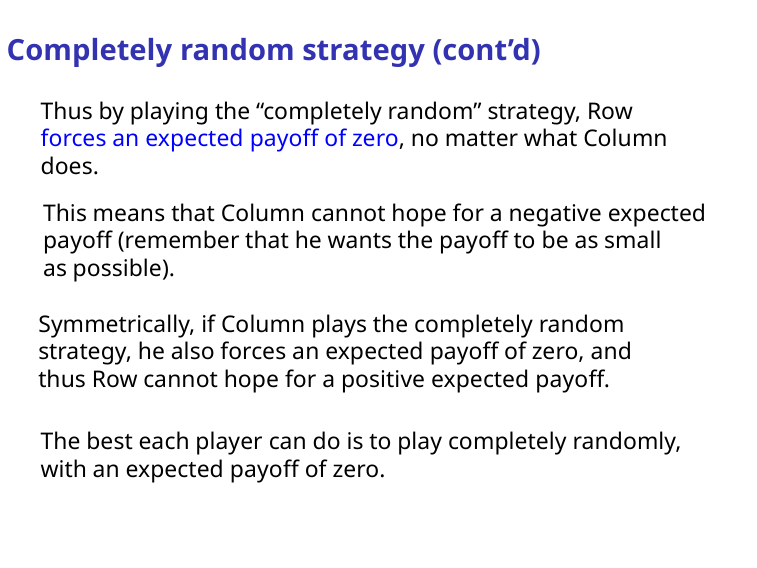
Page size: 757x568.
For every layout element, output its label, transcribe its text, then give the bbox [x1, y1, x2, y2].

text_box The best each player can do is to play completely randomly, with an expected payoff of zero. [40, 426, 703, 490]
text_box Symmetrically, if Column plays the completely random strategy, he also forces an expected payoff of zero, and thus Row cannot hope for a positive expected payoff. [38, 309, 668, 400]
text_box Thus by playing the “completely random” strategy, Row forces an expected payoﬀ of zero, no matter what Column does. [40, 96, 691, 187]
text_box This means that Column cannot hope for a negative expected payoff (remember that he wants the payoﬀ to be as small as possible). [43, 198, 707, 289]
text_box Completely random strategy (cont’d) [6, 47, 541, 74]
text_box [3, 0, 757, 568]
